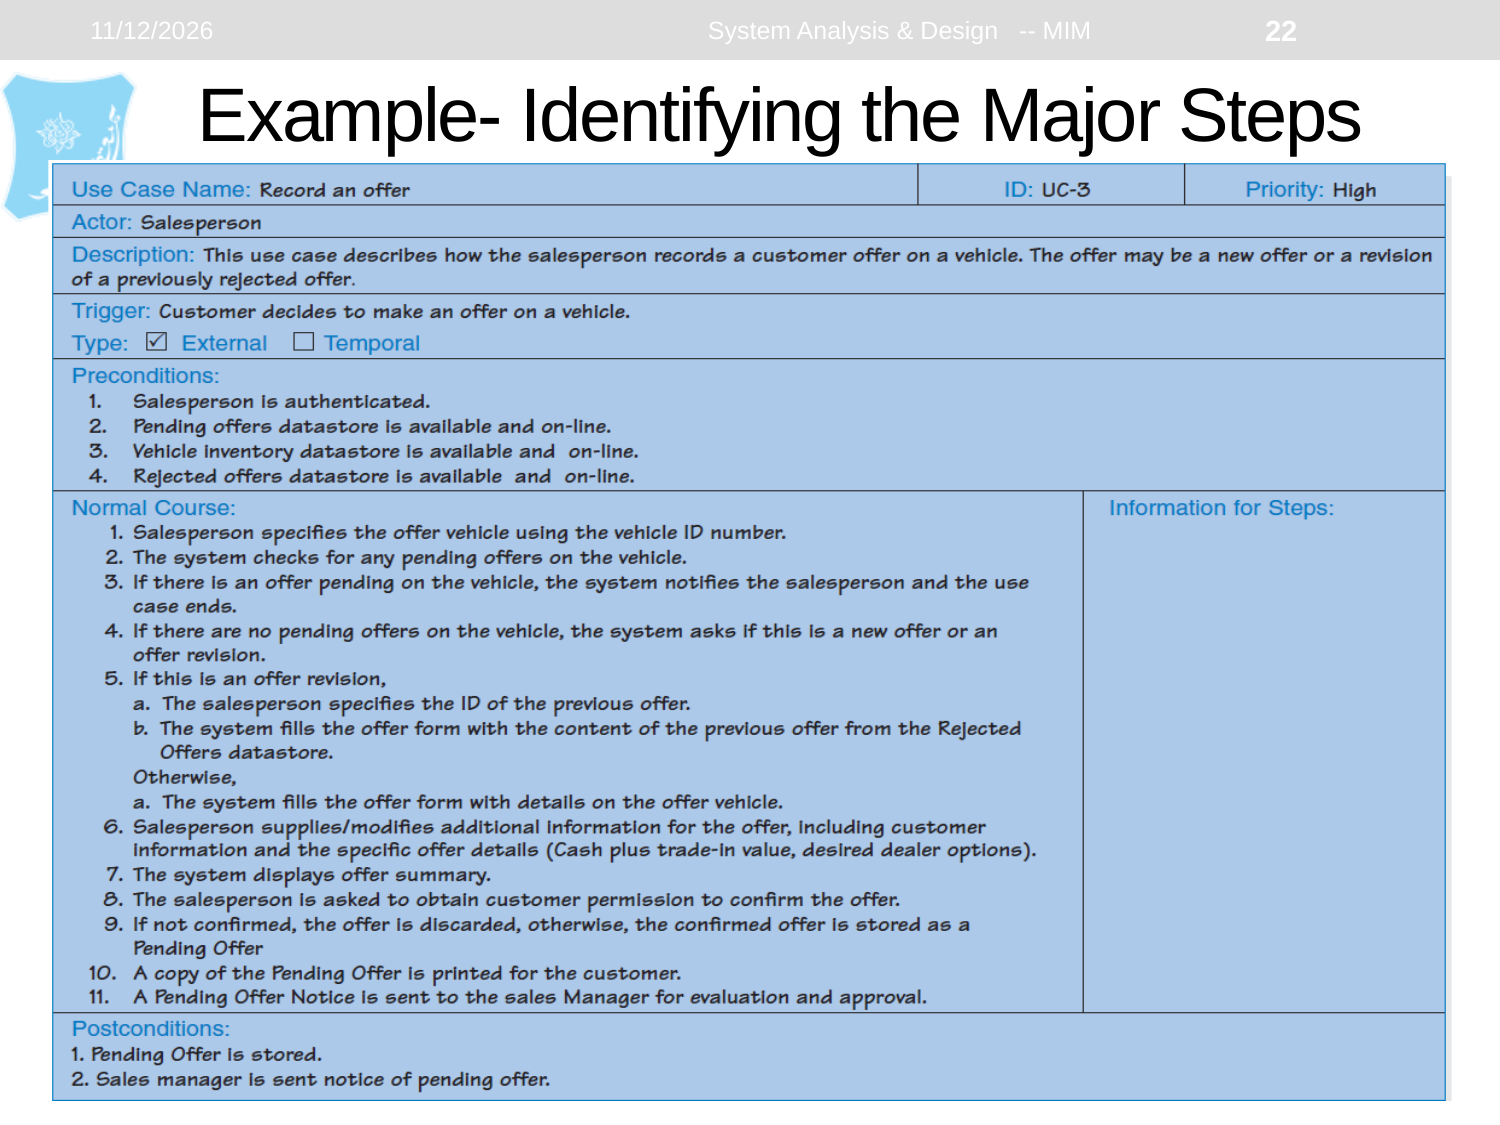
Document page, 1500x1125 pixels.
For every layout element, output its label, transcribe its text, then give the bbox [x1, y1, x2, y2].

title Example- Identifying the Major Steps [182, 56, 1387, 157]
footer System Analysis & Design -- MIM [562, 3, 1238, 57]
slide_number 20-Mar-24 [75, 3, 550, 57]
slide_number 22 [1250, 3, 1425, 57]
picture [0, 72, 1452, 1101]
